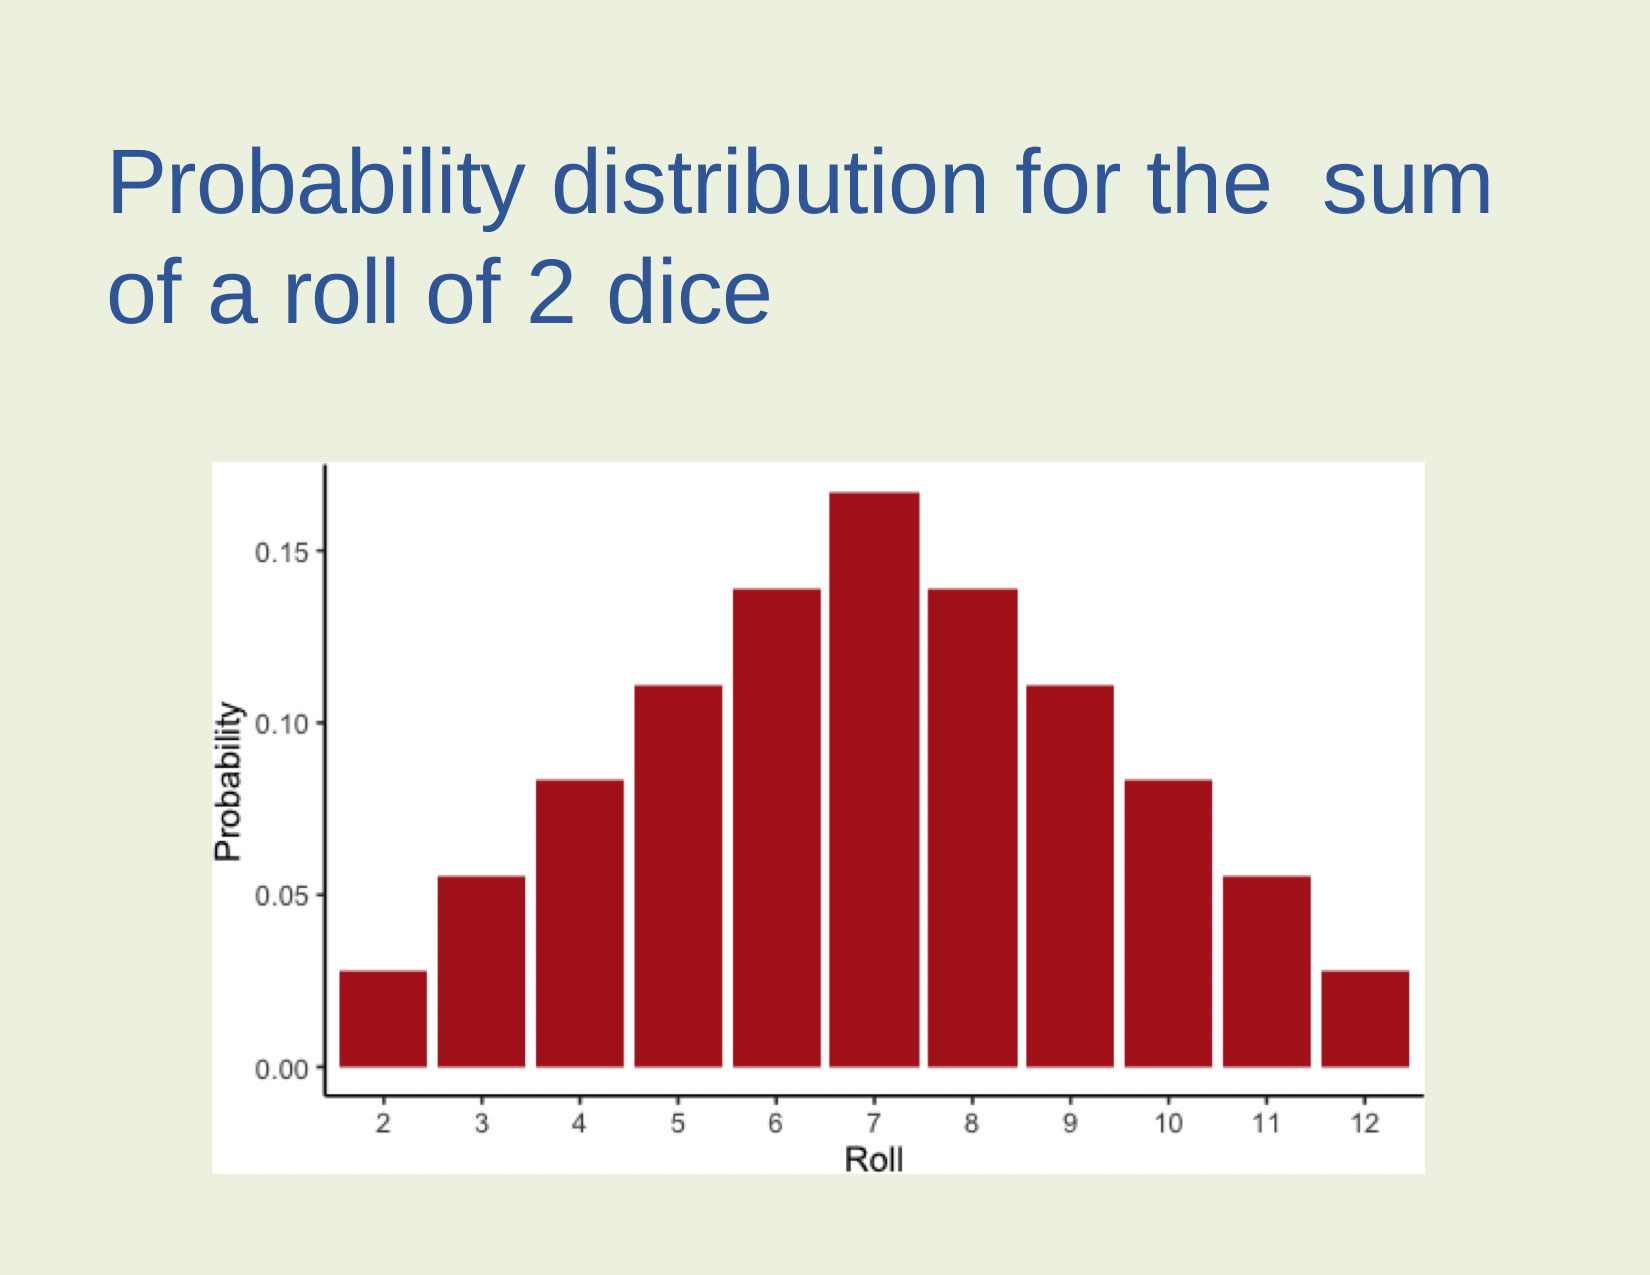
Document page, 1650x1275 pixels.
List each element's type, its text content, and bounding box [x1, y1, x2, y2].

text_box [212, 462, 1425, 1174]
text_box Probability distribution for the sum of a roll of 2 dice [106, 112, 1544, 342]
